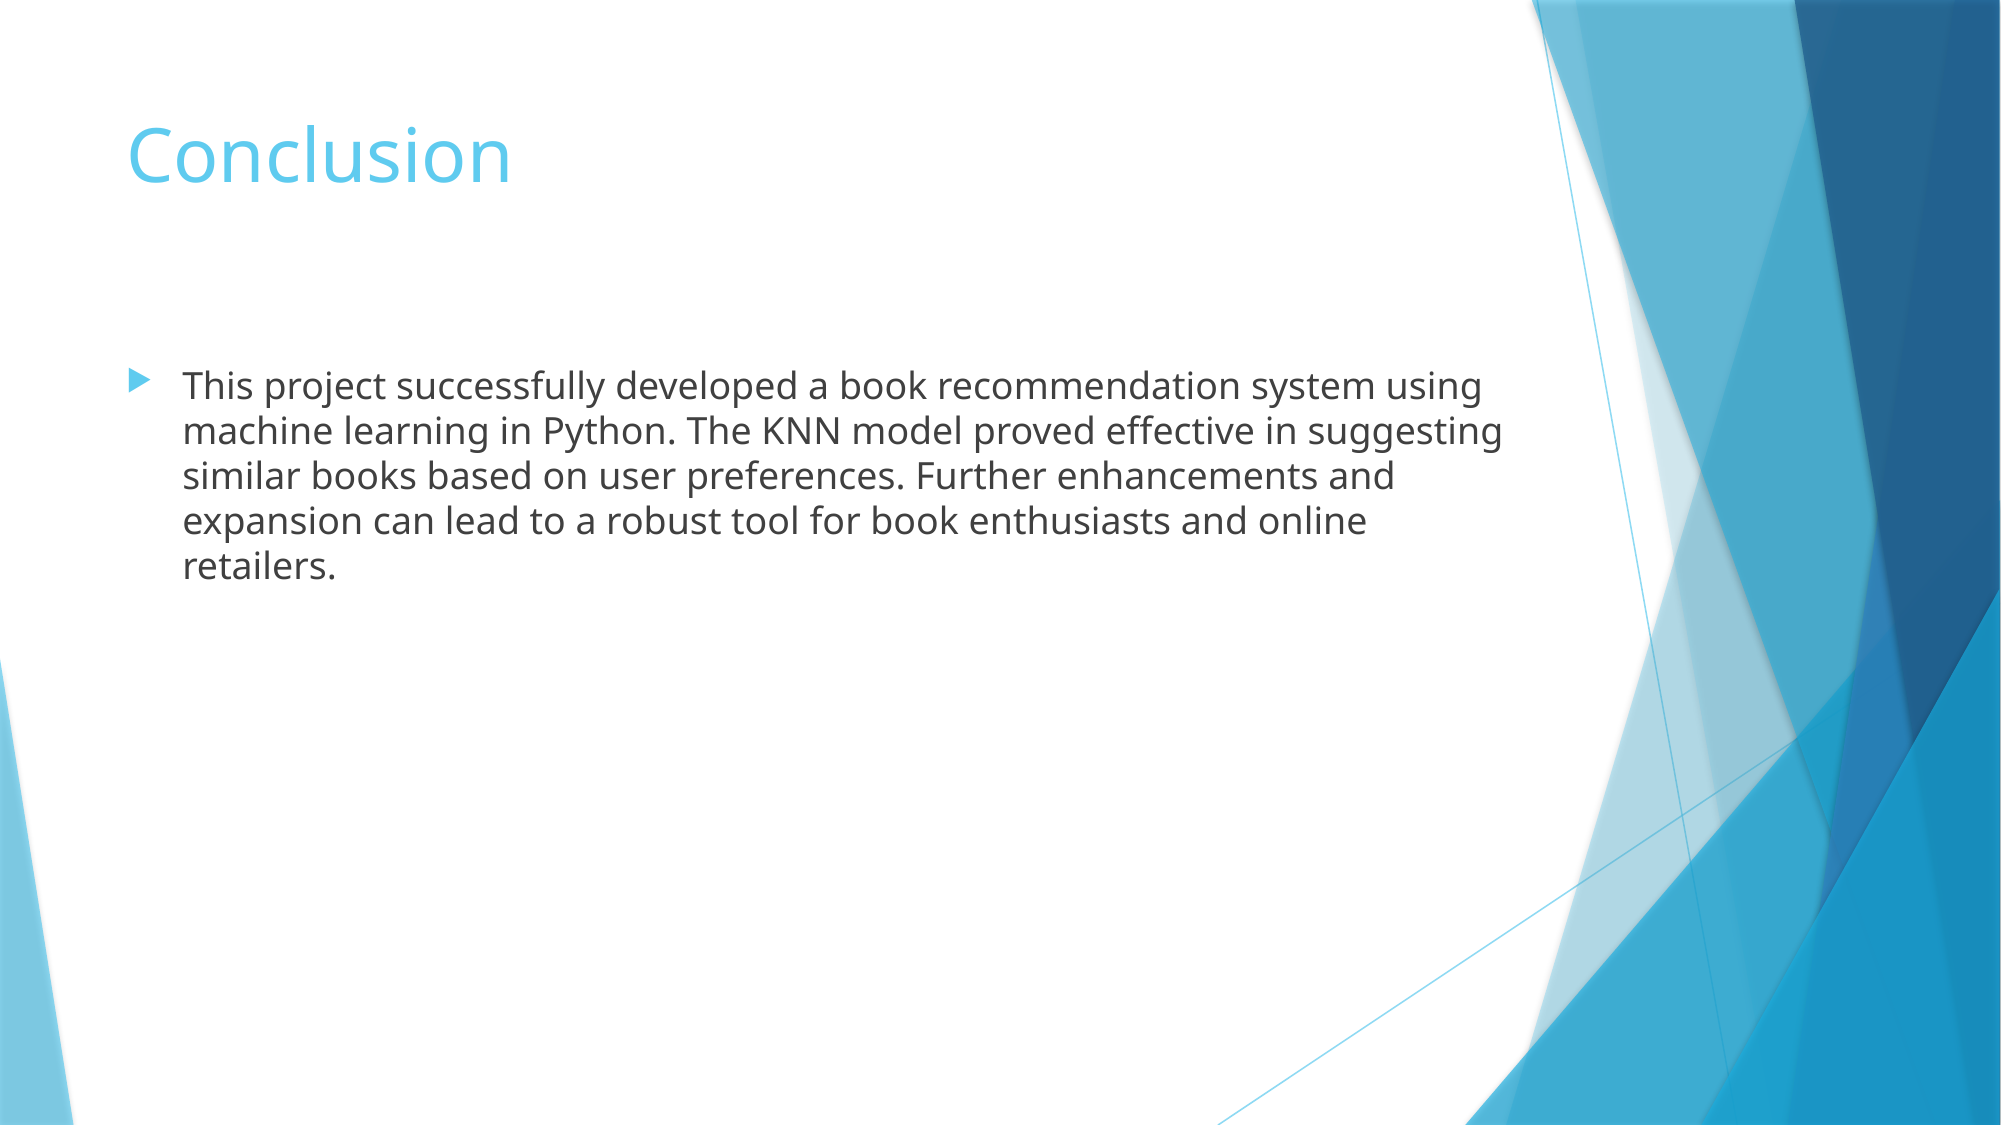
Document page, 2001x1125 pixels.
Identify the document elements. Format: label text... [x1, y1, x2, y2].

title Conclusion [111, 99, 1522, 317]
list This project successfully developed a book recommendation system using machine learning in Python. The KNN model proved effective in suggesting similar books based on user preferences. Further enhancements and expansion can lead to a robust tool for book enthusiasts and online retailers. [111, 354, 1522, 992]
